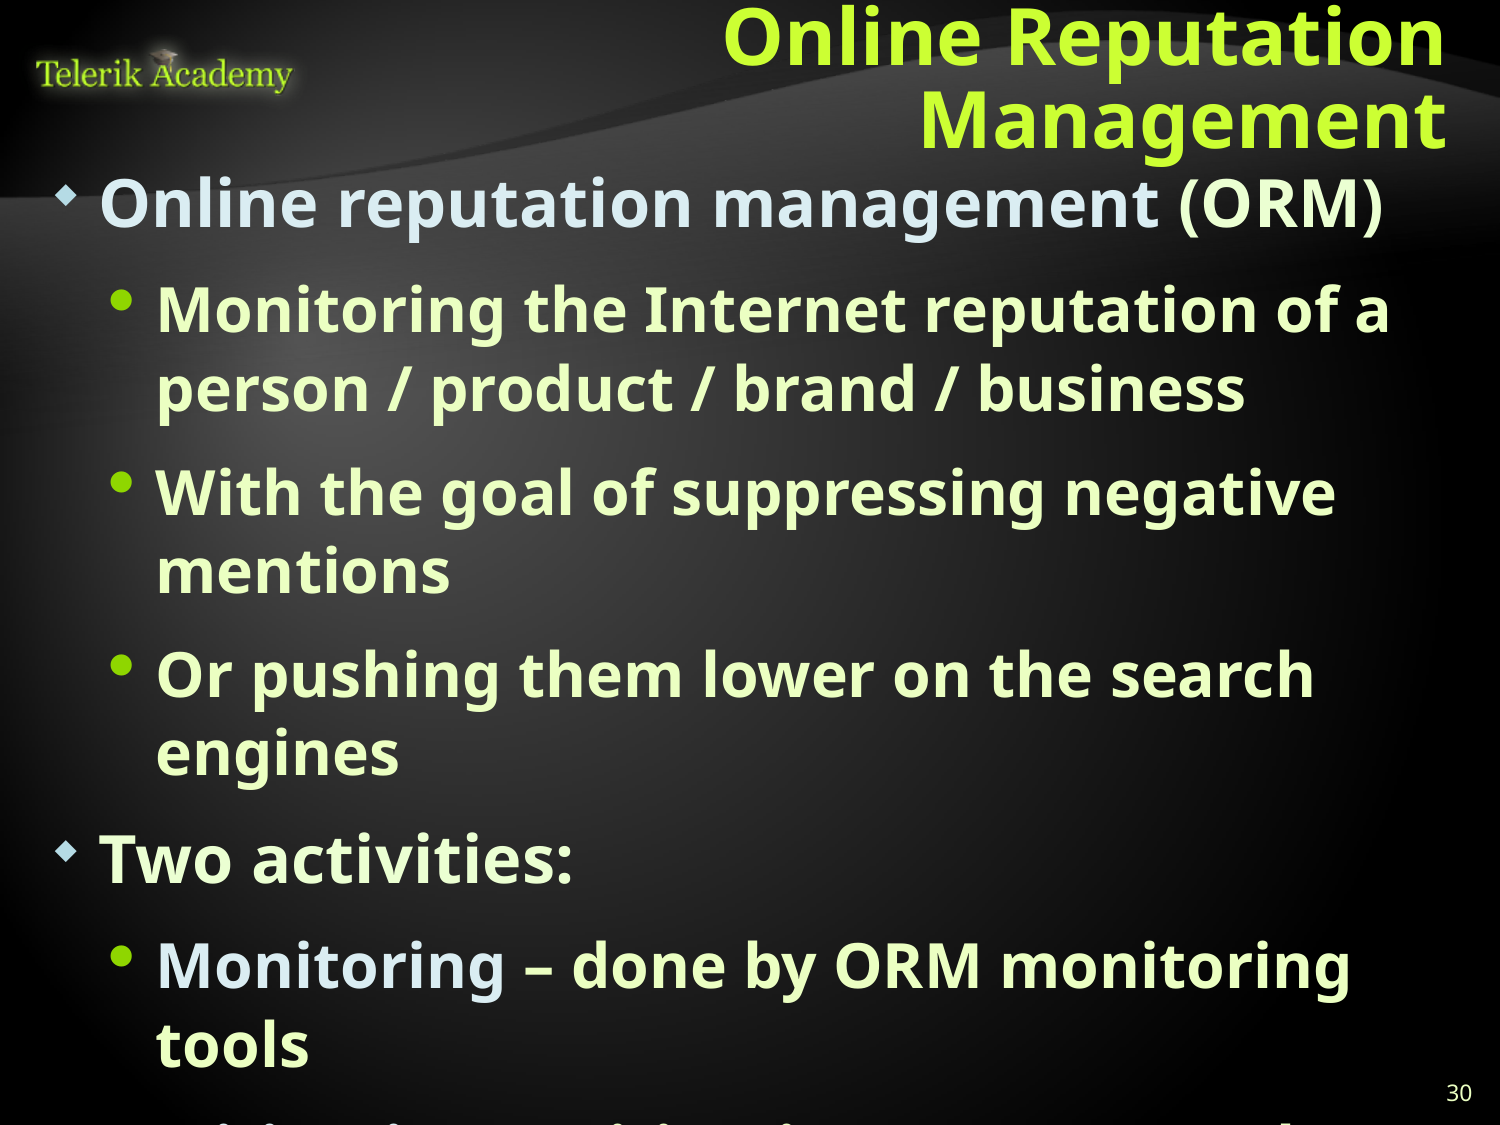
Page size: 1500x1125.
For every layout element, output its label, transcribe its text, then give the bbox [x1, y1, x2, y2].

picture [0, 0, 1500, 1125]
slide_number 30 [1412, 1074, 1488, 1113]
list Online reputation management (ORM) Monitoring the Internet reputation of a person / product / brand / business With the goal of suppressing negative mentions Or pushing them lower on the search engines Two activities: Monitoring – done by ORM monitoring tools Mitigation – mitigating SERPs (search engine result pages) or mentions in online media [37, 149, 1463, 1100]
title Online Reputation Management [300, 12, 1463, 149]
